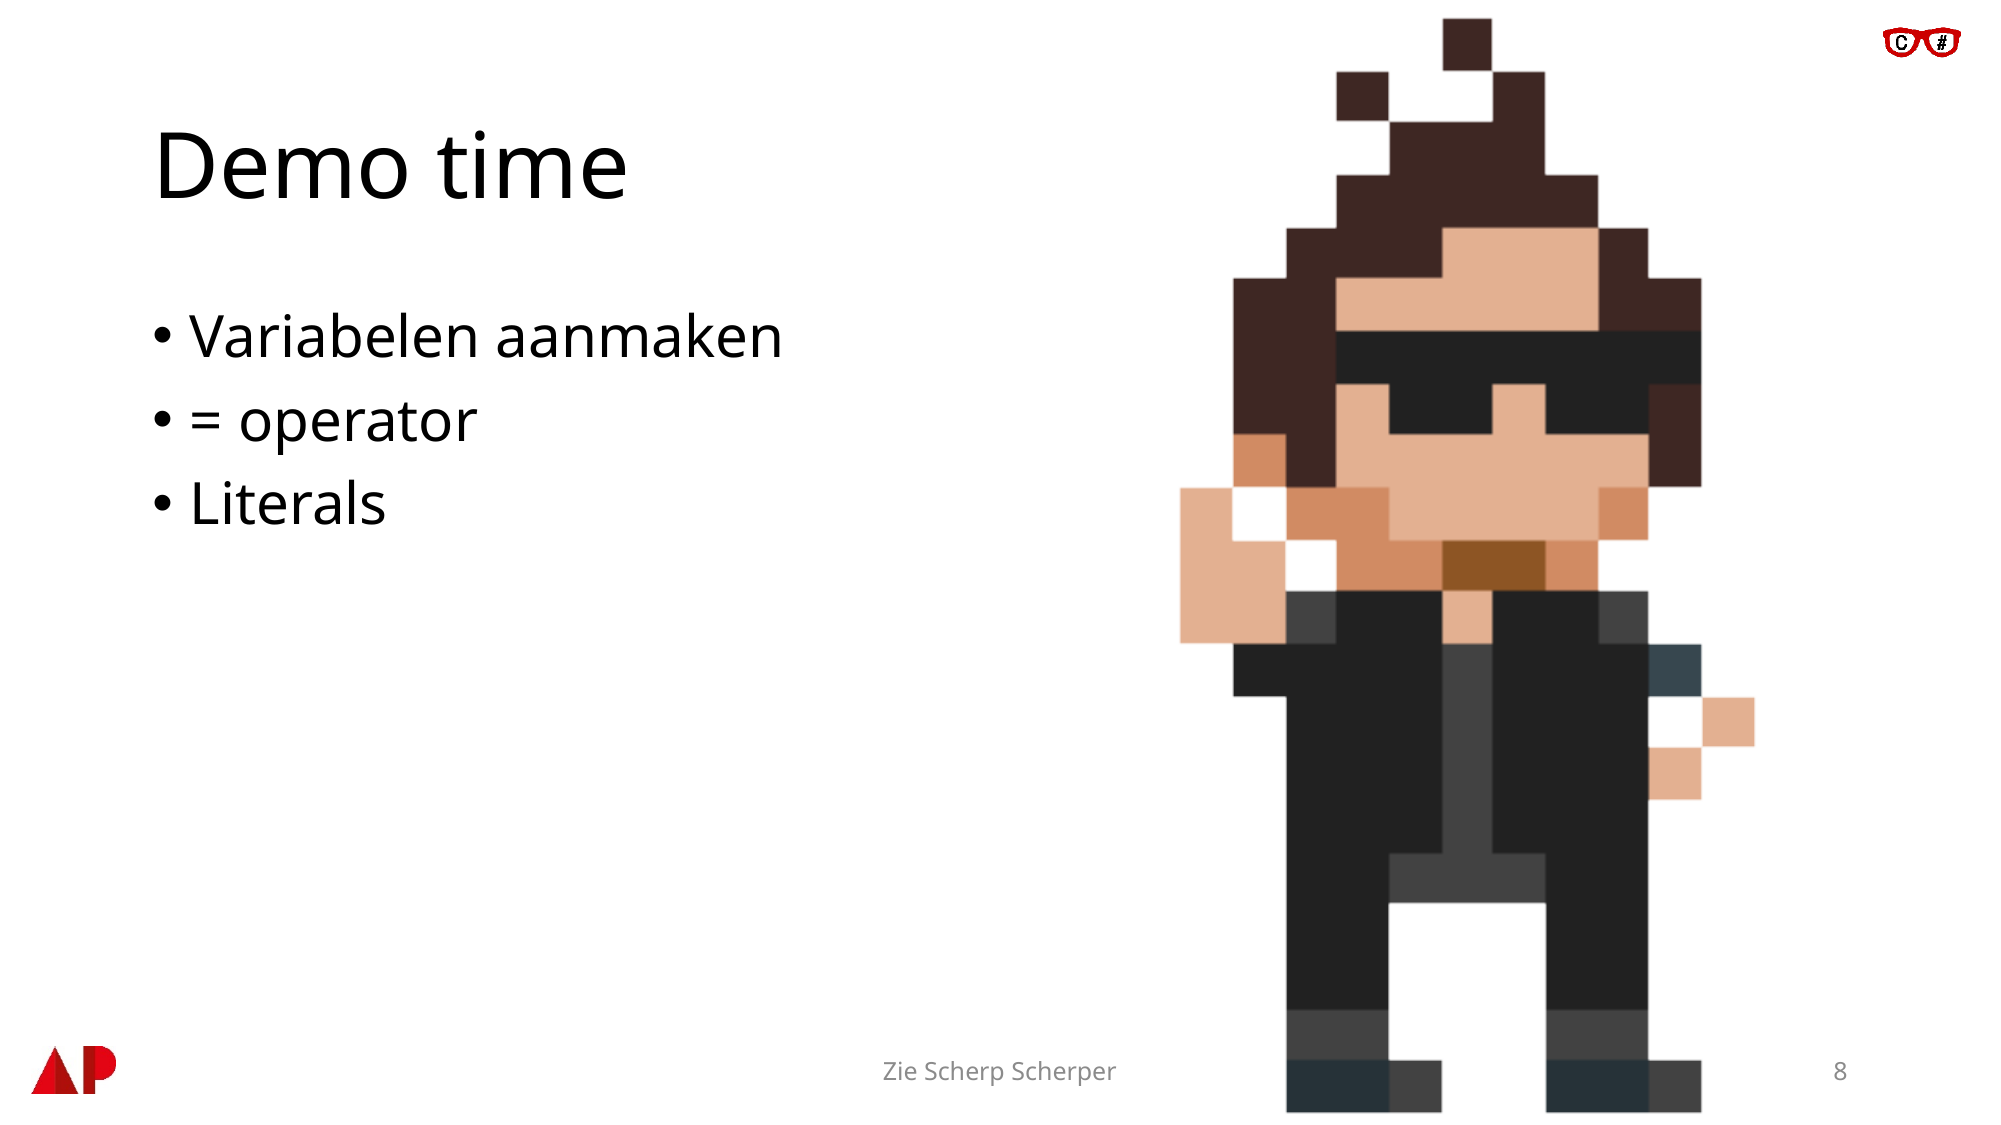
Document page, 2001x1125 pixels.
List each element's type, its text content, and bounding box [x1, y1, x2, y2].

picture [31, 1046, 116, 1094]
picture [1065, 0, 1964, 1125]
list Variabelen aanmaken = operator Literals [137, 299, 1065, 1014]
footer Zie Scherp Scherper [662, 1042, 1065, 1103]
title Demo time [137, 59, 1065, 278]
